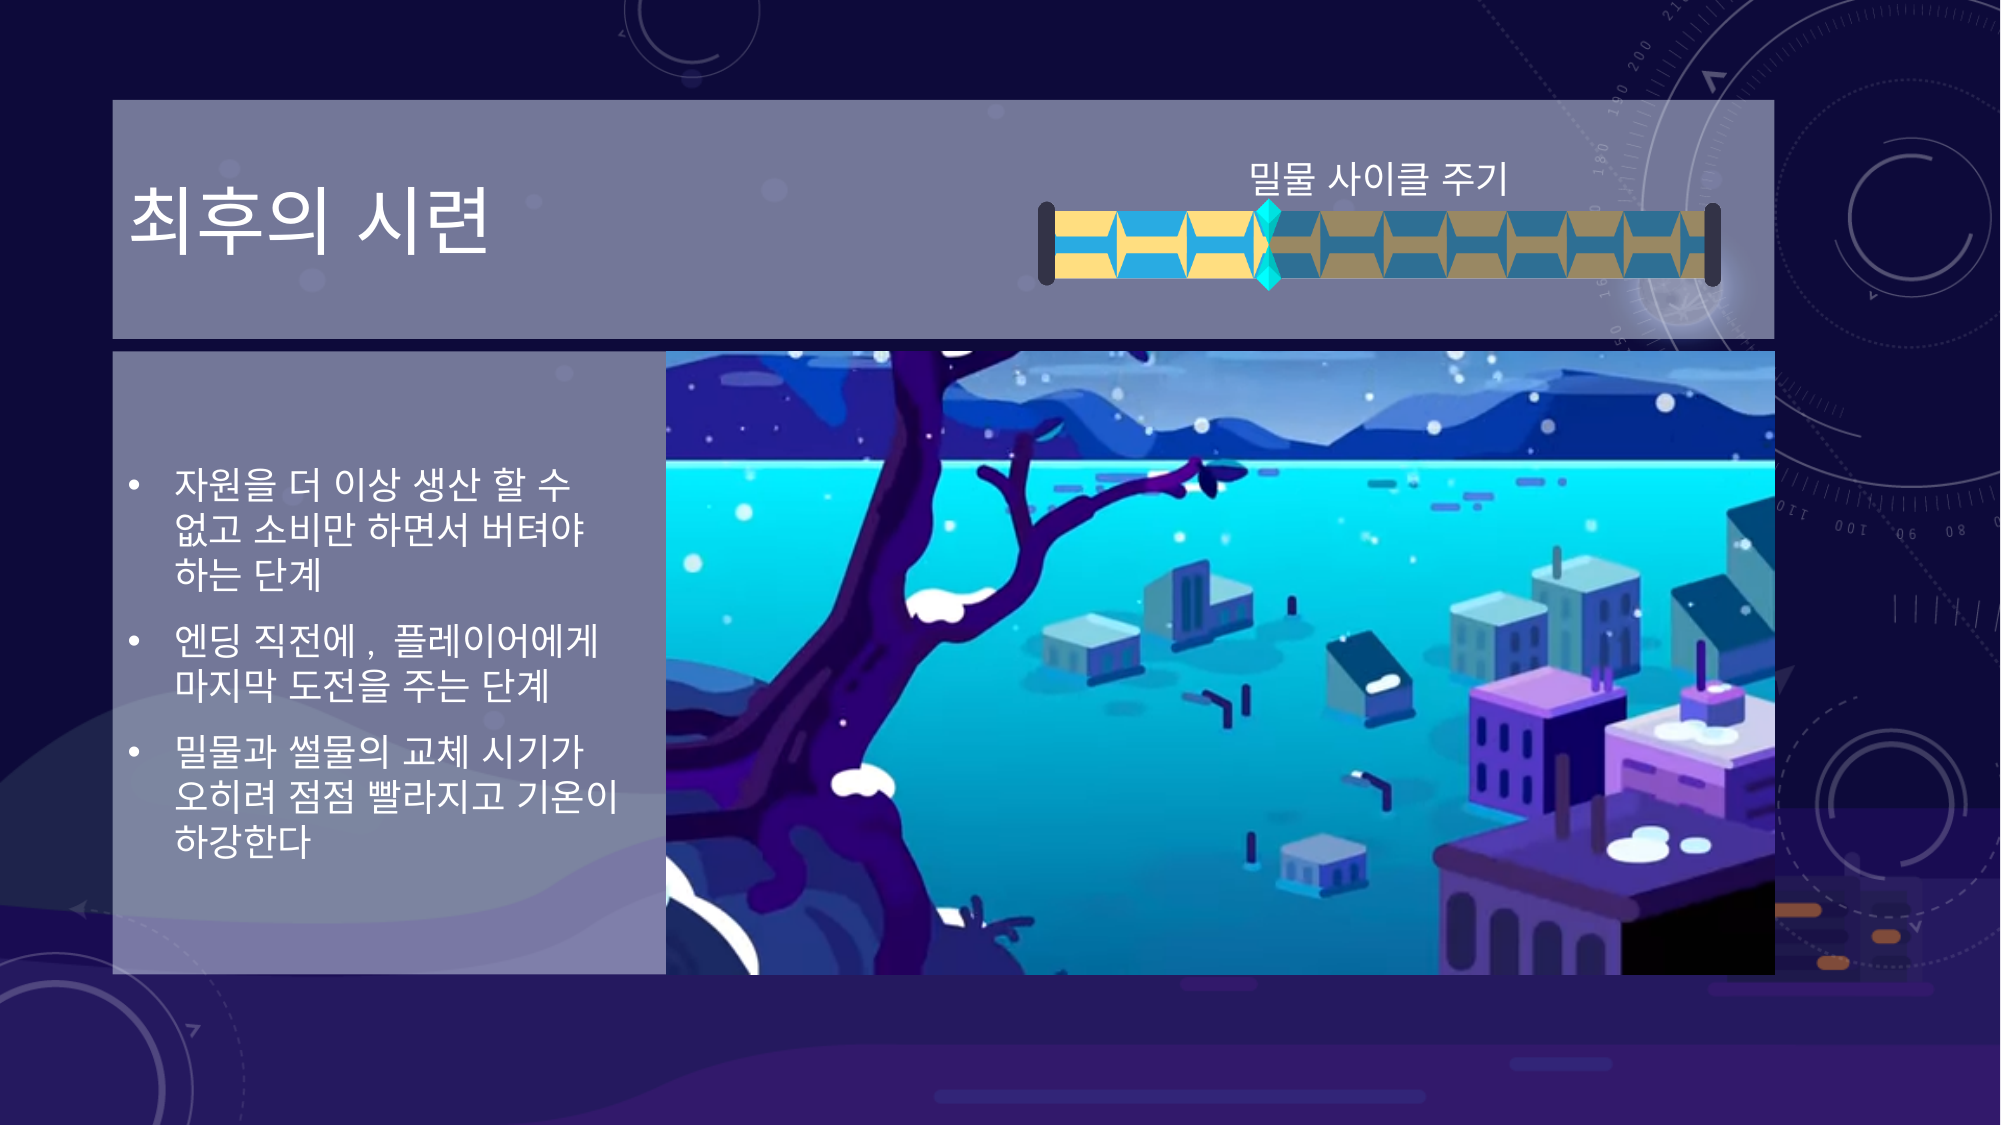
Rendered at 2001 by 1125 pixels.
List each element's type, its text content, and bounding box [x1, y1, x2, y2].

list 자원을 더 이상 생산 할 수 없고 소비만 하면서 버텨야 하는 단계 엔딩 직전에, 플레이어에게 마지막 도전을 주는 단계 밀물과 썰물의 교체 시기가 오히려 점점 빨라지고 기온이 하강한다 [112, 351, 666, 975]
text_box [1037, 147, 1721, 291]
picture [0, 0, 2001, 1125]
title 최후의 시련 [112, 99, 1775, 339]
